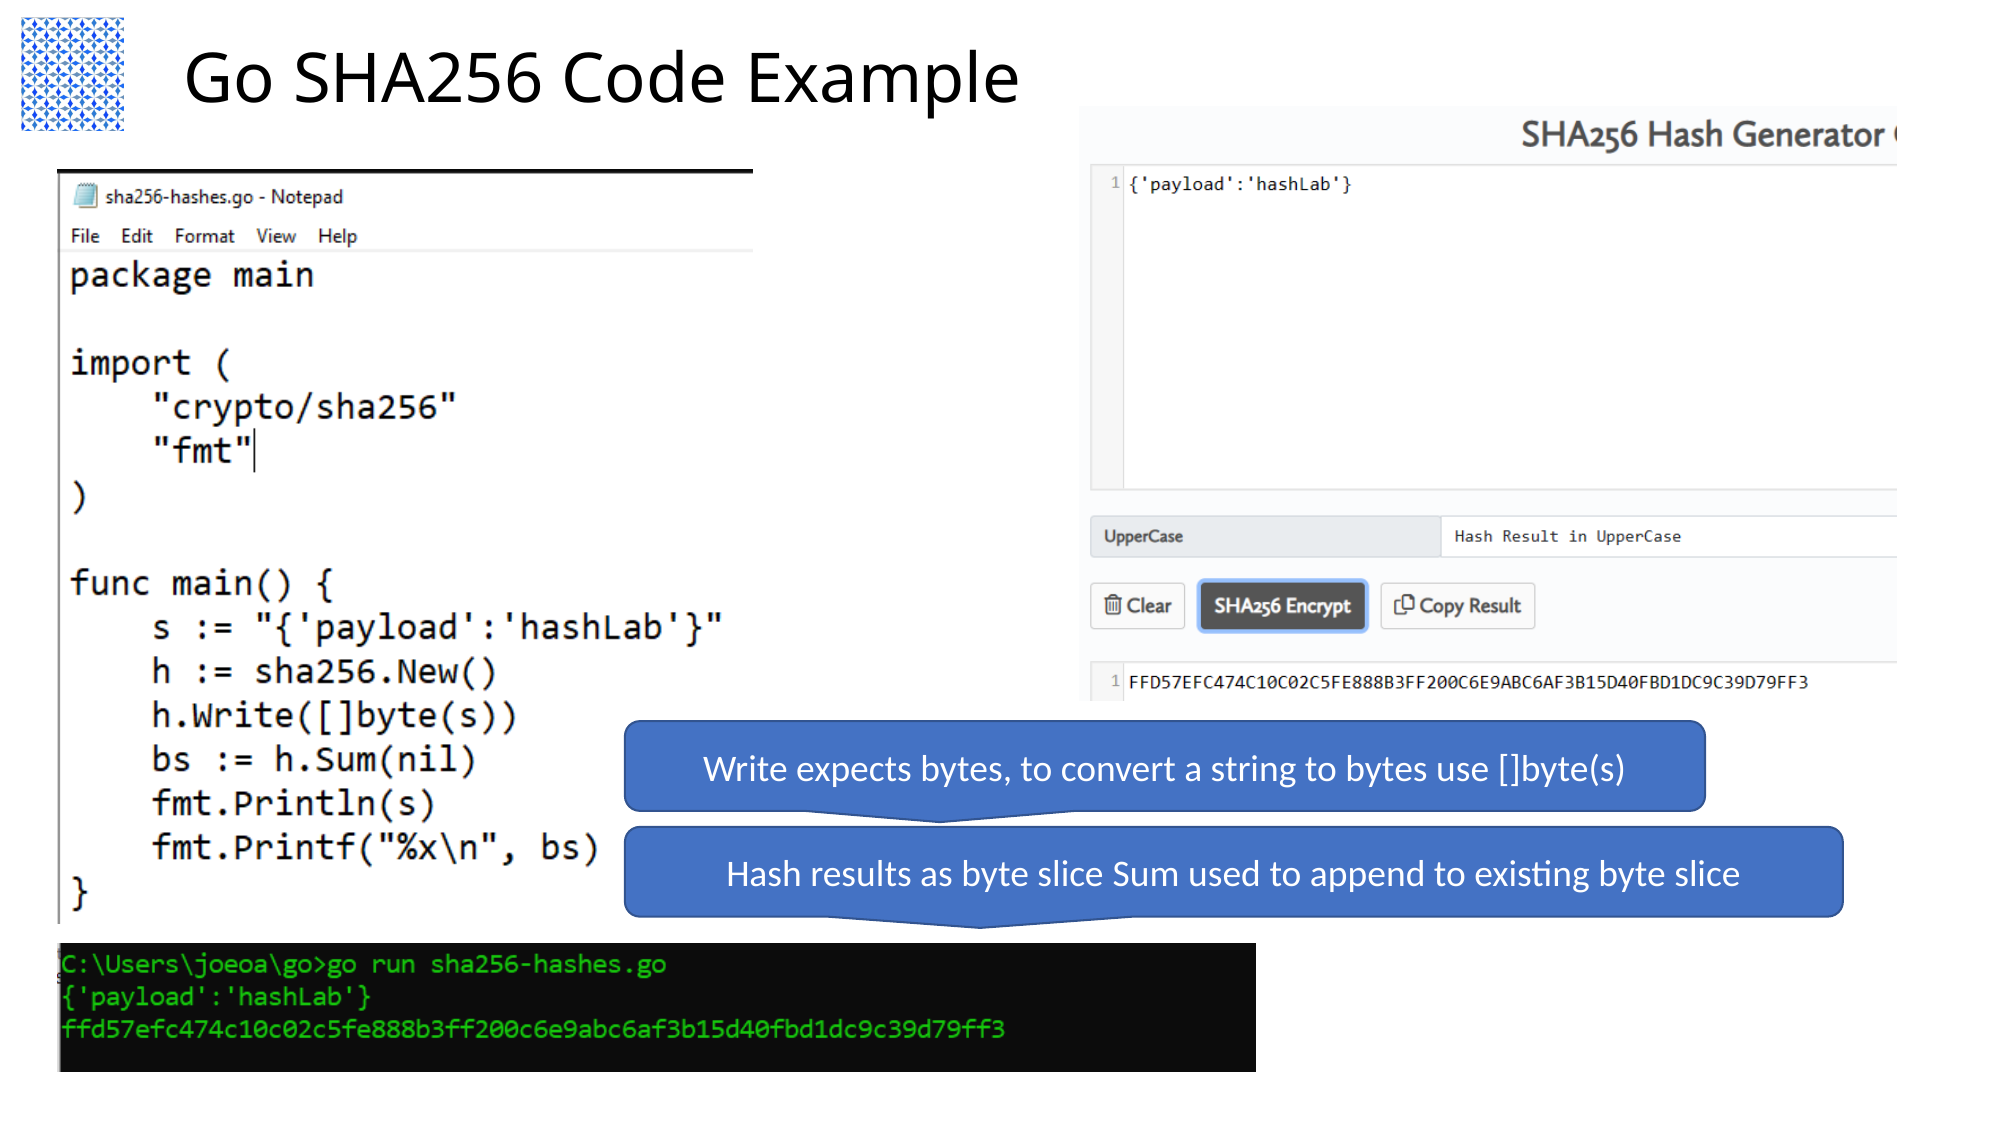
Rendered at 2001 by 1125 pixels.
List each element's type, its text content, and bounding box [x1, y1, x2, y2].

picture [21, 17, 124, 131]
text_box Write expects bytes, to convert a string to bytes use []byte(s) [753, 720, 1707, 824]
text_box Hash results as byte slice Sum used to append to existing byte slice [753, 825, 1844, 929]
picture [56, 169, 753, 924]
picture [57, 943, 1256, 1073]
title Go SHA256 Code Example [168, 35, 1832, 126]
picture [1079, 106, 1897, 701]
